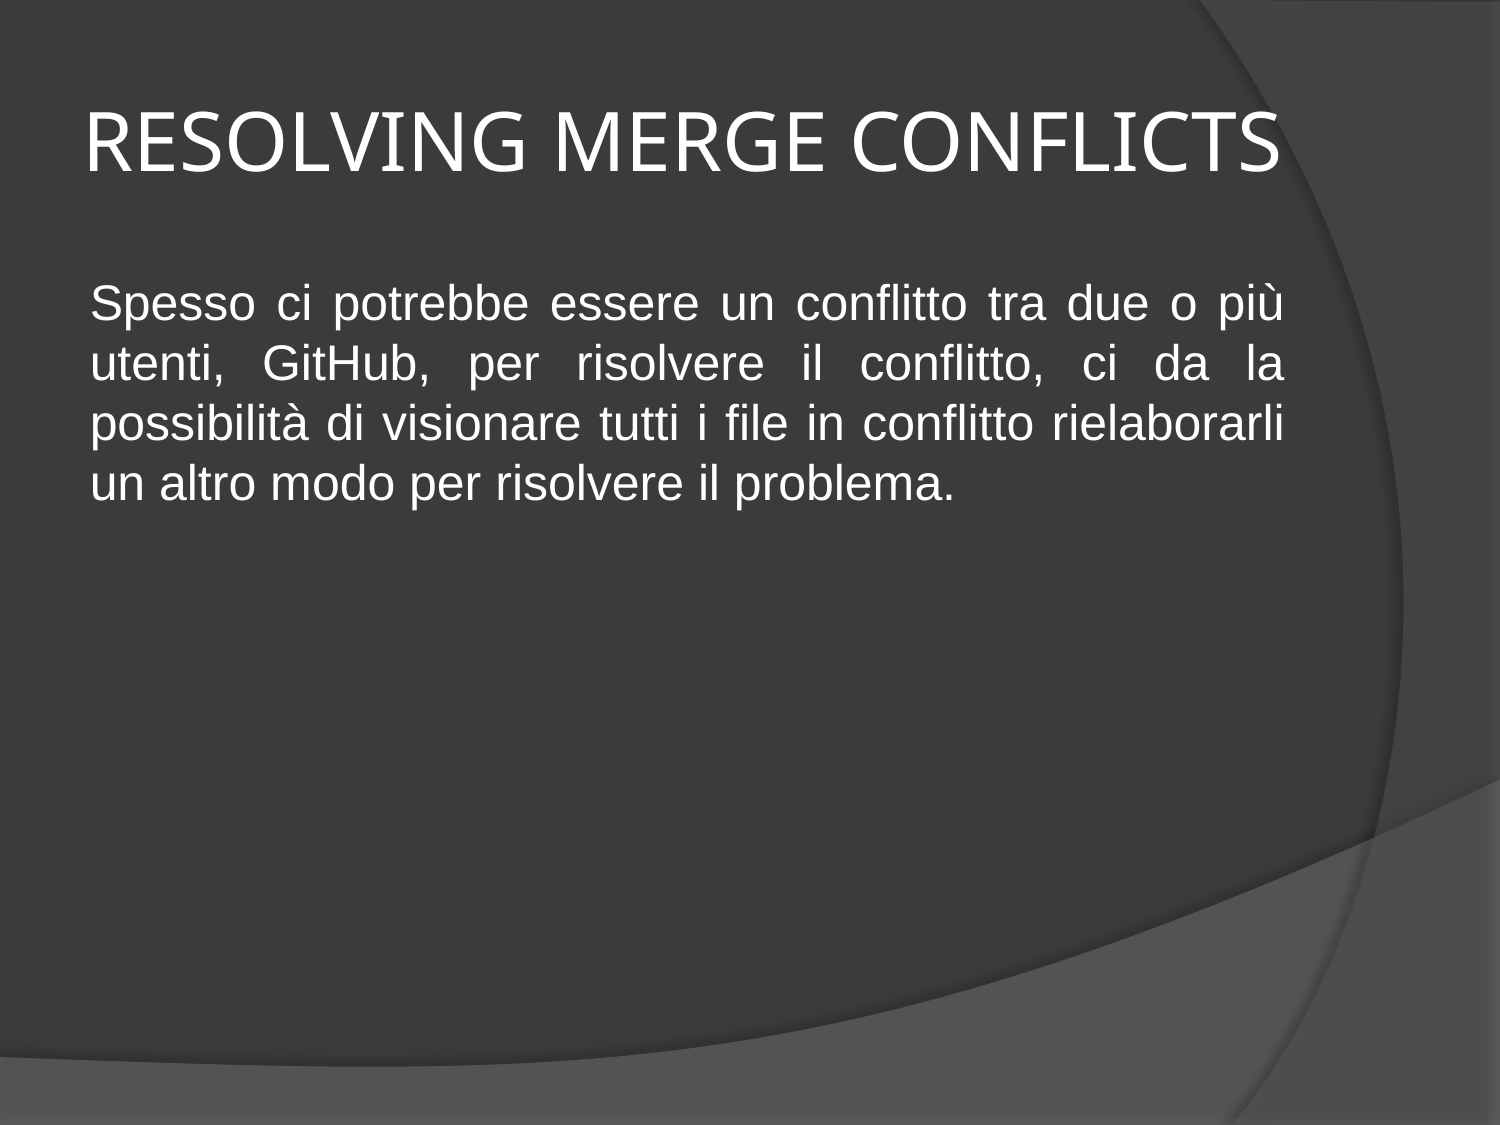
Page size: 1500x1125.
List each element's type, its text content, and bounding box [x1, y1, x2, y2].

title RESOLVING MERGE CONFLICTS [75, 45, 1300, 233]
list Spesso ci potrebbe essere un conflitto tra due o più utenti, GitHub, per risolvere il conflitto, ci da la possibilità di visionare tutti i file in conflitto rielaborarli un altro modo per risolvere il problema. [75, 262, 1300, 1005]
